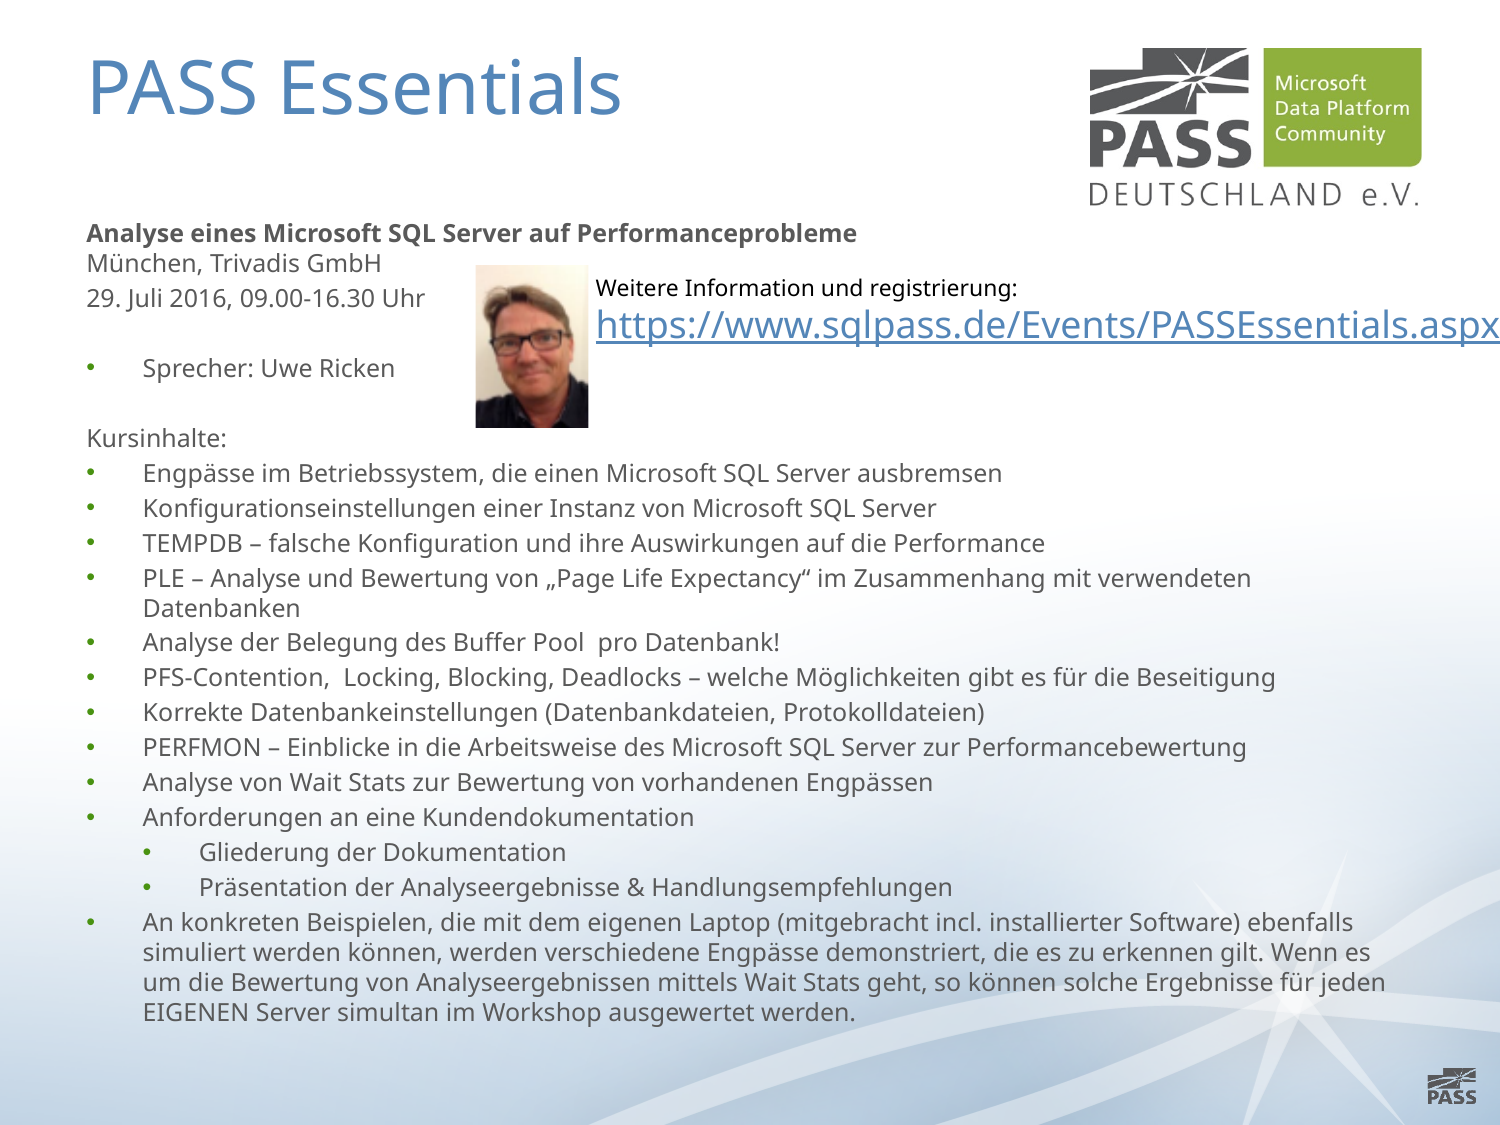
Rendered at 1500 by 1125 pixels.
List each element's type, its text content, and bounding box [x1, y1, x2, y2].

picture [0, 0, 1500, 1125]
picture [475, 265, 589, 428]
text_box Weitere Information und registrierung: https://www.sqlpass.de/Events/PASSEssentials.aspx [590, 265, 1500, 405]
title PASS Essentials [71, 48, 1088, 162]
list Analyse eines Microsoft SQL Server auf Performanceprobleme München, Trivadis GmbH 29. Juli 2016, 09.00-16.30 Uhr Sprecher: Uwe Ricken Kursinhalte: Engpässe im Betriebssystem, die einen Microsoft SQL Server ausbremsen Konfigurationseinstellungen einer Instanz von Microsoft SQL Server TEMPDB – falsche Konfiguration und ihre Auswirkungen auf die Performance PLE – Analyse und Bewertung von „Page Life Expectancy“ im Zusammenhang mit verwendeten Datenbanken Analyse der Belegung des Buffer Pool pro Datenbank! PFS-Contention, Locking, Blocking, Deadlocks – welche Möglichkeiten gibt es für die Beseitigung Korrekte Datenbankeinstellungen (Datenbankdateien, Protokolldateien) PERFMON – Einblicke in die Arbeitsweise des Microsoft SQL Server zur Performancebewertung Analyse von Wait Stats zur Bewertung von vorhandenen Engpässen Anforderungen an eine Kundendokumentation Gliederung der Dokumentation Präsentation der Analyseergebnisse & Handlungsempfehlungen An konkreten Beispielen, die mit dem eigenen Laptop (mitgebracht incl. installierter Software) ebenfalls simuliert werden können, werden verschiedene Engpässe demonstriert, die es zu erkennen gilt. Wenn es um die Bewertung von Analyseergebnissen mittels Wait Stats geht, so können solche Ergebnisse für jeden EIGENEN Server simultan im Workshop ausgewertet werden. [71, 210, 1422, 1031]
